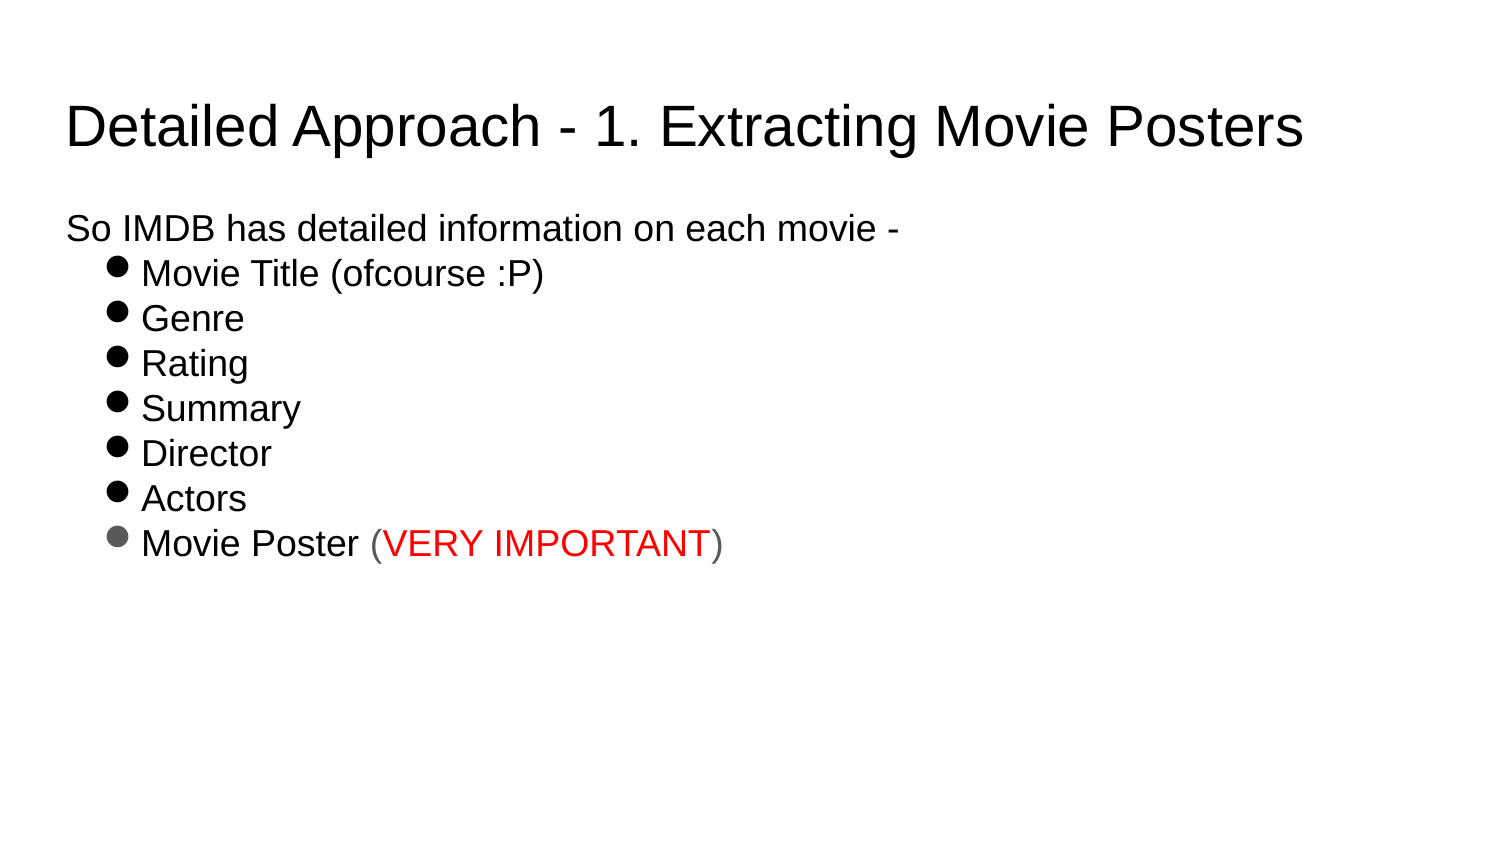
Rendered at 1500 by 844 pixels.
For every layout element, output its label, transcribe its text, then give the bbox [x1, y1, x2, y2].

text_box Detailed Approach - 1. Extracting Movie Posters [51, 72, 1449, 167]
text_box So IMDB has detailed information on each movie - Movie Title (ofcourse :P) Genre Rating Summary Director Actors Movie Poster (VERY IMPORTANT) [51, 189, 1449, 750]
